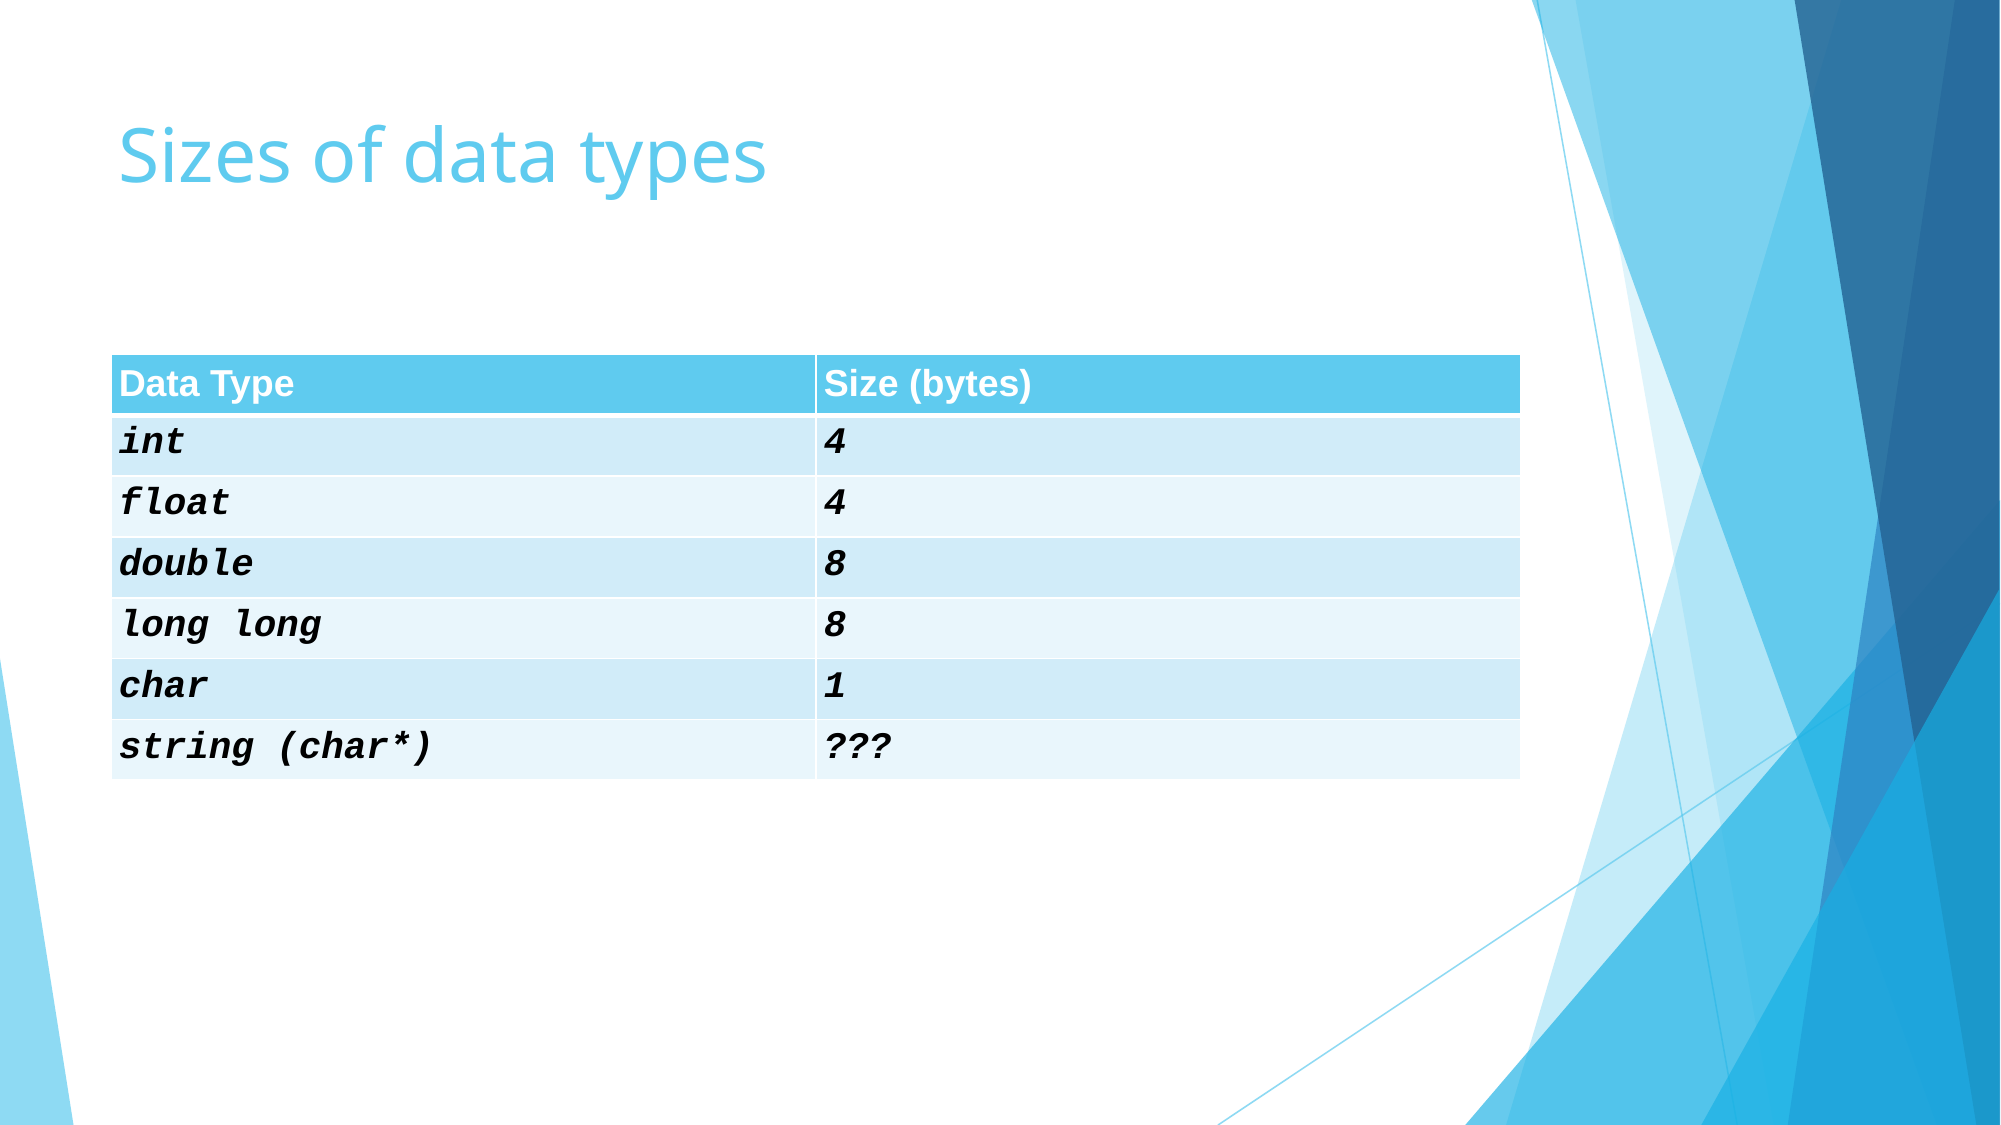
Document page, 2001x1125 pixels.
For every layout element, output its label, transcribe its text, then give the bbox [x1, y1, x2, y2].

table_cell char [112, 659, 815, 719]
table_cell ??? [817, 720, 1520, 779]
table_cell double [112, 538, 815, 597]
table_cell 1 [817, 659, 1520, 719]
table_header Data Type [112, 355, 815, 413]
table_cell 8 [817, 538, 1520, 597]
table_cell string (char*) [112, 720, 815, 779]
table_cell 4 [817, 418, 1520, 475]
table_header Size (bytes) [817, 355, 1520, 413]
title Sizes of data types [110, 99, 1522, 318]
table_cell 8 [817, 599, 1520, 658]
table_cell float [112, 477, 815, 536]
table_cell long long [112, 599, 815, 658]
table_cell 4 [817, 477, 1520, 536]
table_cell int [112, 418, 815, 475]
